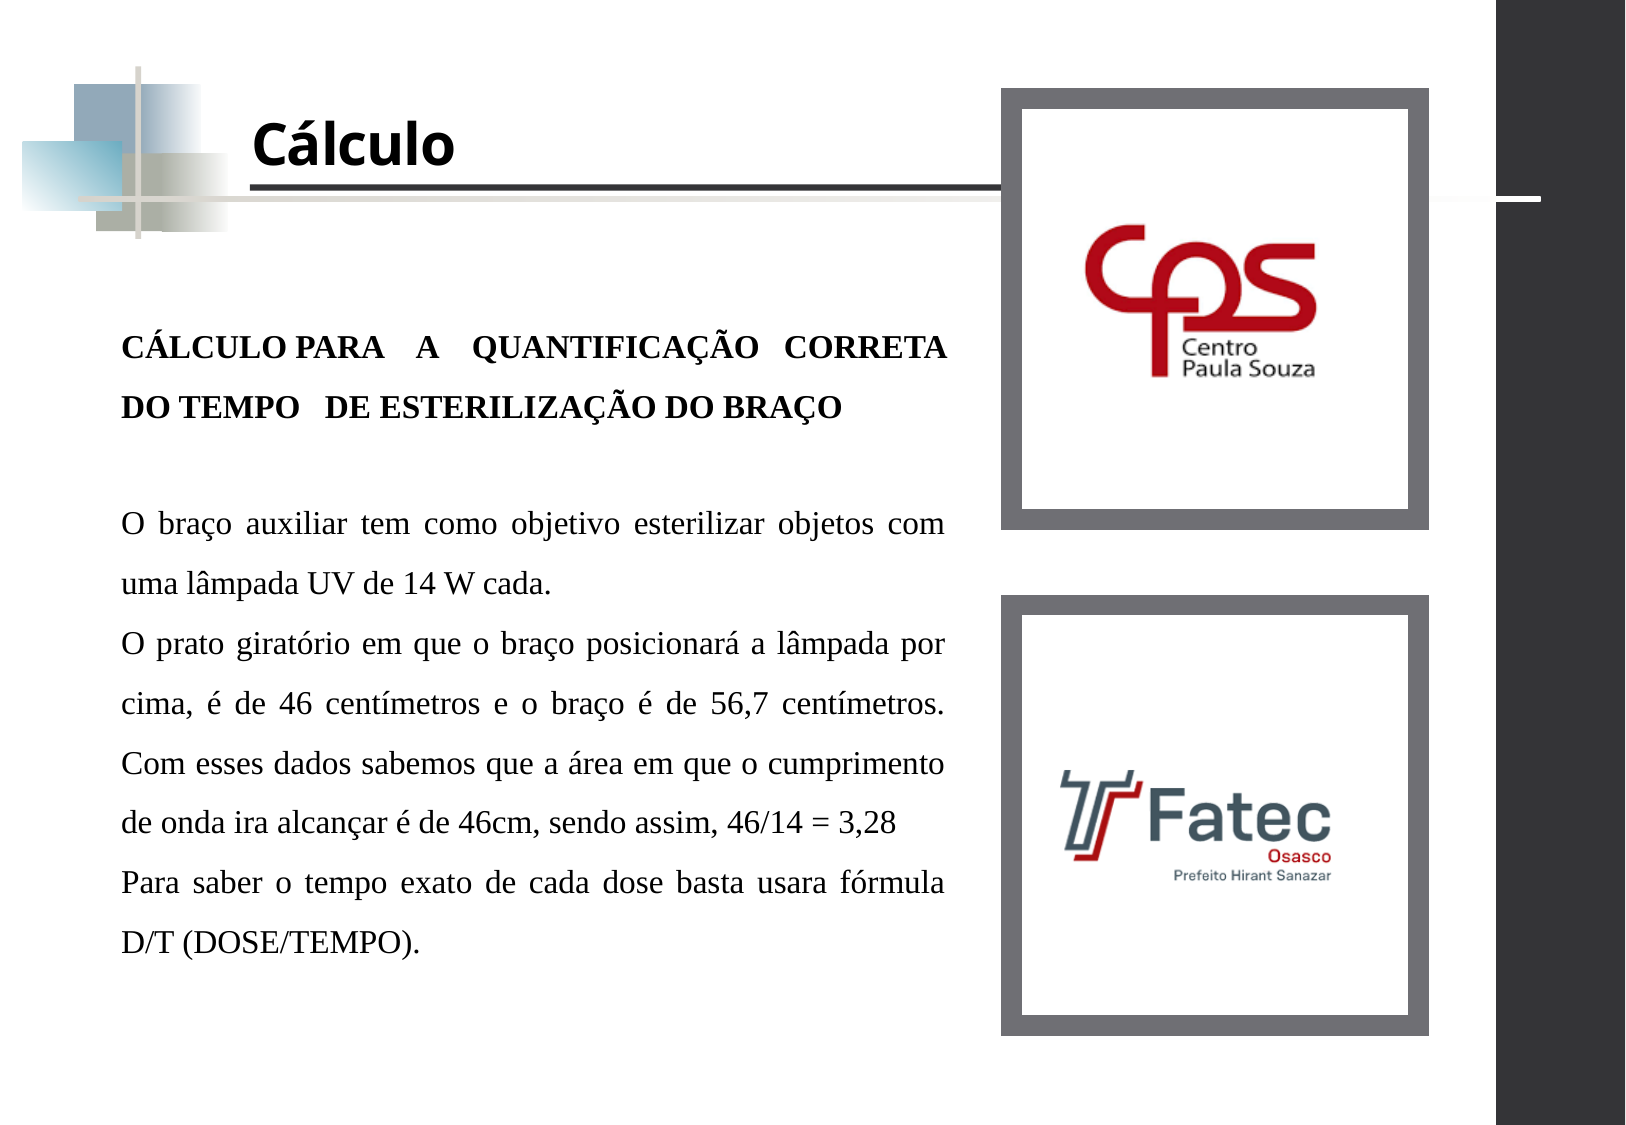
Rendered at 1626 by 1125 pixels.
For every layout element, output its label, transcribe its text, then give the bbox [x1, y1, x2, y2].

picture [1040, 736, 1390, 895]
title Cálculo [236, 98, 990, 186]
text_box [1011, 97, 1419, 520]
picture [1040, 134, 1390, 483]
text_box [1011, 604, 1419, 1027]
text_box CÁLCULO PARA A QUANTIFICAÇÃO CORRETA DO TEMPO DE ESTERILIZAÇÃO DO BRAÇO O braço auxiliar tem como objetivo esterilizar objetos com uma lâmpada UV de 14 W cada. O prato giratório em que o braço posicionará a lâmpada por cima, é de 46 centímetros e o braço é de 56,7 centímetros. Com esses dados sabemos que a área em que o cumprimento de onda ira alcançar é de 46cm, sendo assim, 46/14 = 3,28 Para saber o tempo exato de cada dose basta usara fórmula D/T (DOSE/TEMPO). [106, 297, 962, 1125]
